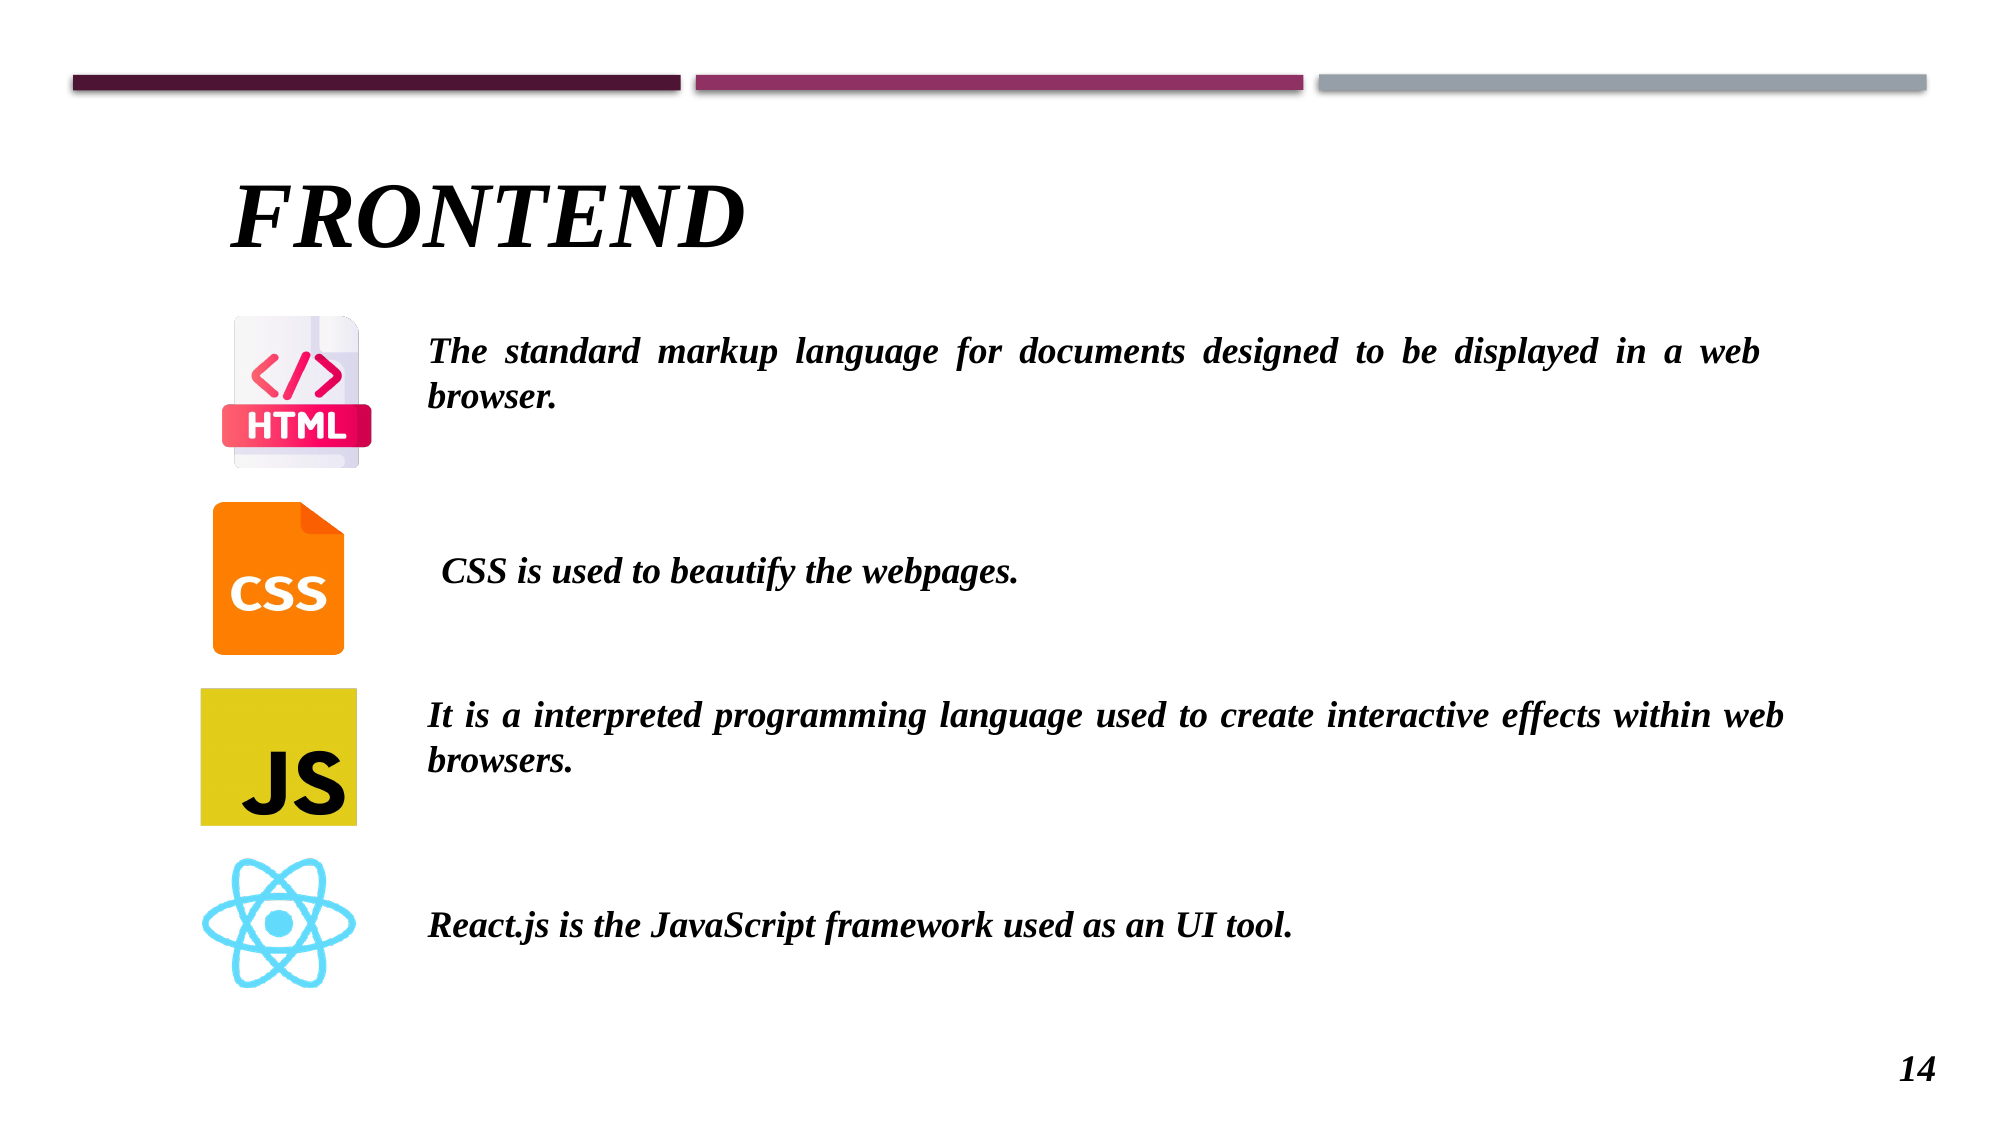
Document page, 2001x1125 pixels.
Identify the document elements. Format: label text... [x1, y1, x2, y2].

picture [190, 502, 367, 655]
text_box It is a interpreted programming language used to create interactive effects within web browsers. [412, 682, 1802, 788]
text_box 14 [1884, 1036, 1963, 1097]
picture [197, 846, 360, 1000]
text_box CSS is used to beautify the webpages. [426, 538, 1057, 599]
text_box FRONTEND [147, 149, 830, 281]
picture [197, 686, 360, 829]
picture [208, 315, 384, 469]
text_box The standard markup language for documents designed to be displayed in a web browser. [412, 319, 1777, 424]
text_box React.js is the JavaScript framework used as an UI tool. [412, 892, 1626, 953]
